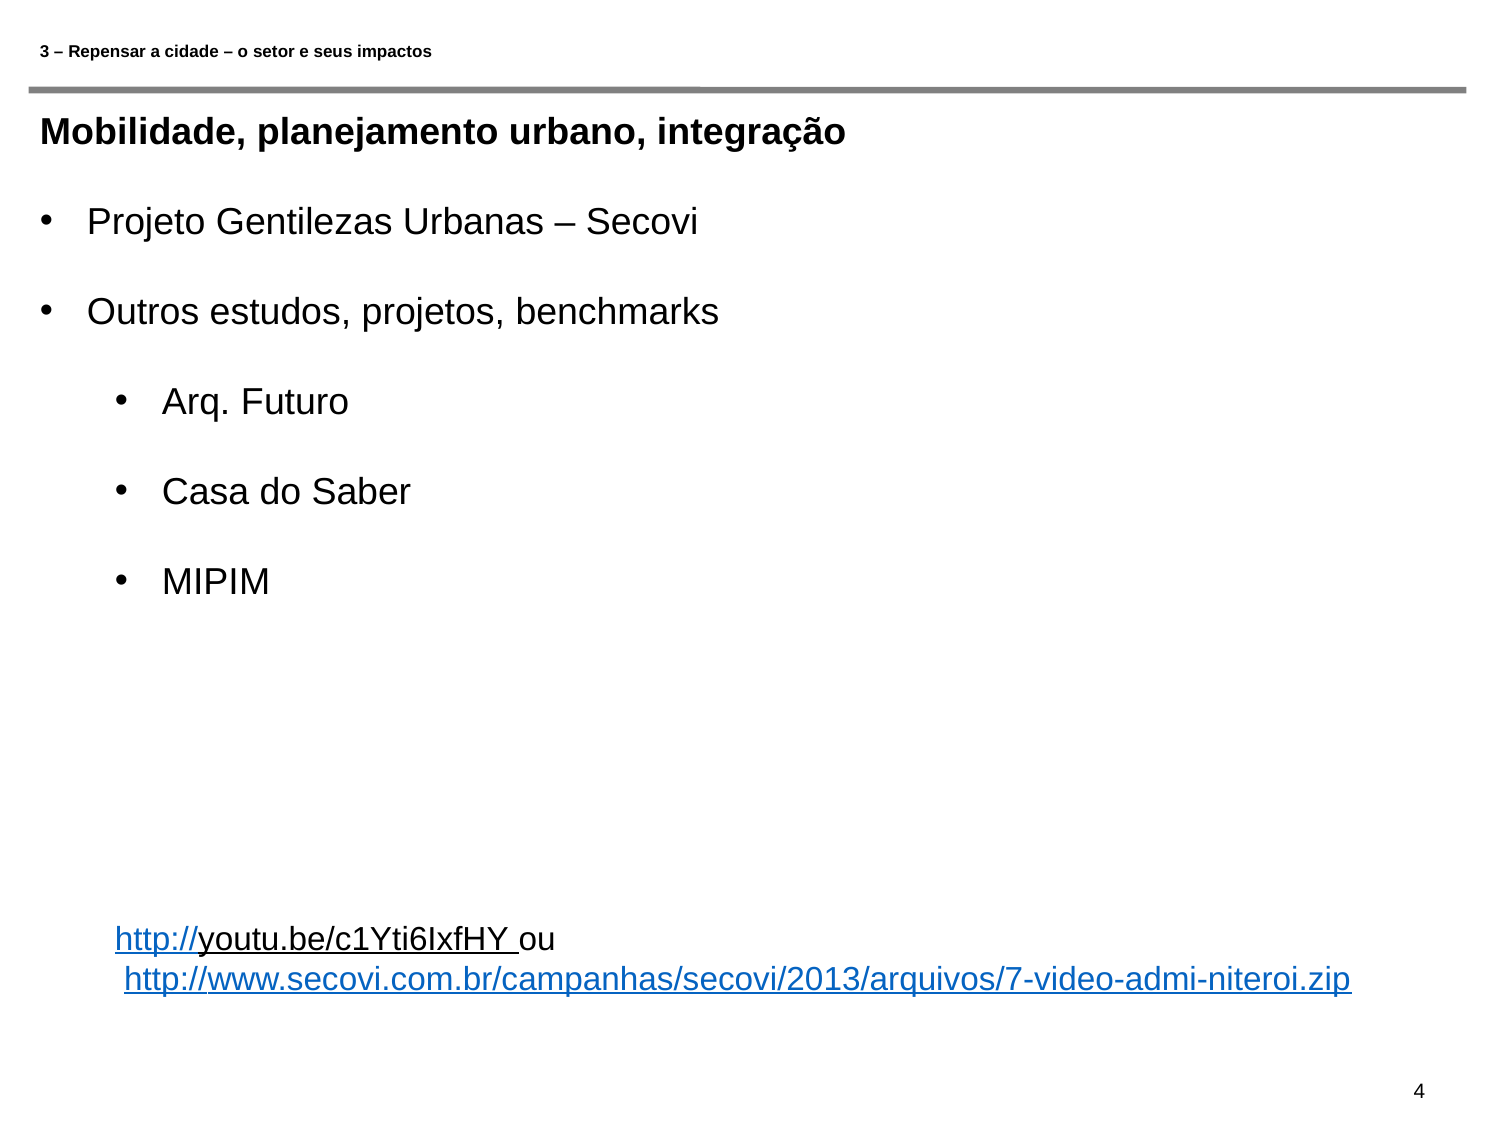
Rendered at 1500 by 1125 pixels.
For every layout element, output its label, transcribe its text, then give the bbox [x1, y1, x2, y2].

text_box Mobilidade, planejamento urbano, integração Projeto Gentilezas Urbanas – Secovi Outros estudos, projetos, benchmarks Arq. Futuro Casa do Saber MIPIM http://youtu.be/c1Yti6IxfHY ou http://www.secovi.com.br/campanhas/secovi/2013/arquivos/7-video-admi-niteroi.zip [29, 101, 1445, 1003]
text_box 4 [1074, 1077, 1425, 1103]
title 3 – Repensar a cidade – o setor e seus impactos [39, 42, 1500, 79]
